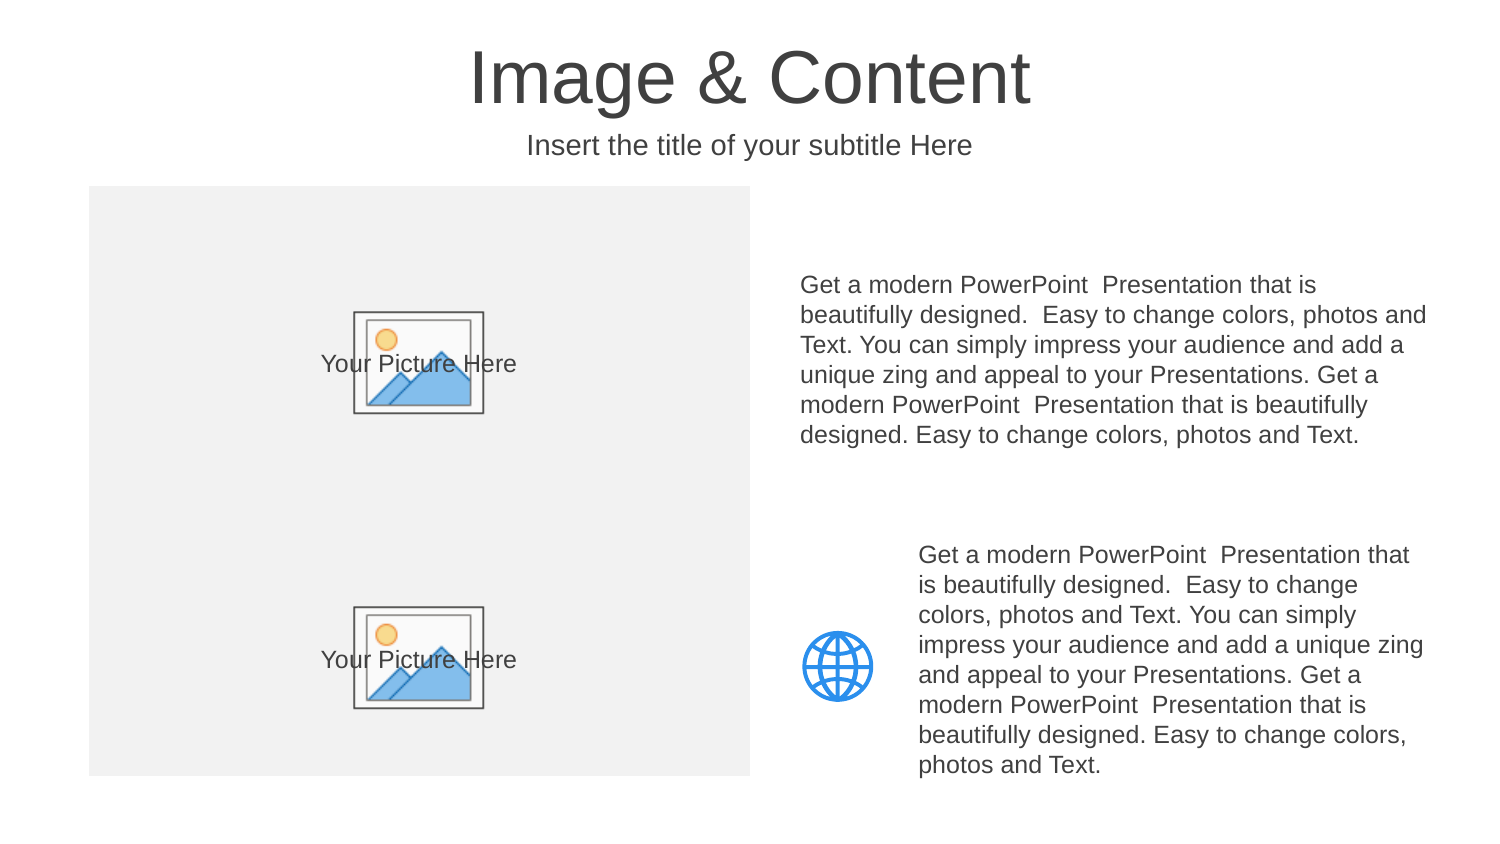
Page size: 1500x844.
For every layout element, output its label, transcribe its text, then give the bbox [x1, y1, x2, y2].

text_box Get a modern PowerPoint Presentation that is beautifully designed. Easy to change colors, photos and Text. You can simply impress your audience and add a unique zing and appeal to your Presentations. Get a modern PowerPoint Presentation that is beautifully designed. Easy to change colors, photos and Text. [785, 261, 1447, 456]
list Insert the title of your subtitle Here [0, 120, 1500, 168]
text_box [800, 628, 876, 704]
list Image & Content [0, 25, 1500, 120]
picture [88, 185, 751, 777]
text_box Get a modern PowerPoint Presentation that is beautifully designed. Easy to change colors, photos and Text. You can simply impress your audience and add a unique zing and appeal to your Presentations. Get a modern PowerPoint Presentation that is beautifully designed. Easy to change colors, photos and Text. [903, 531, 1447, 786]
